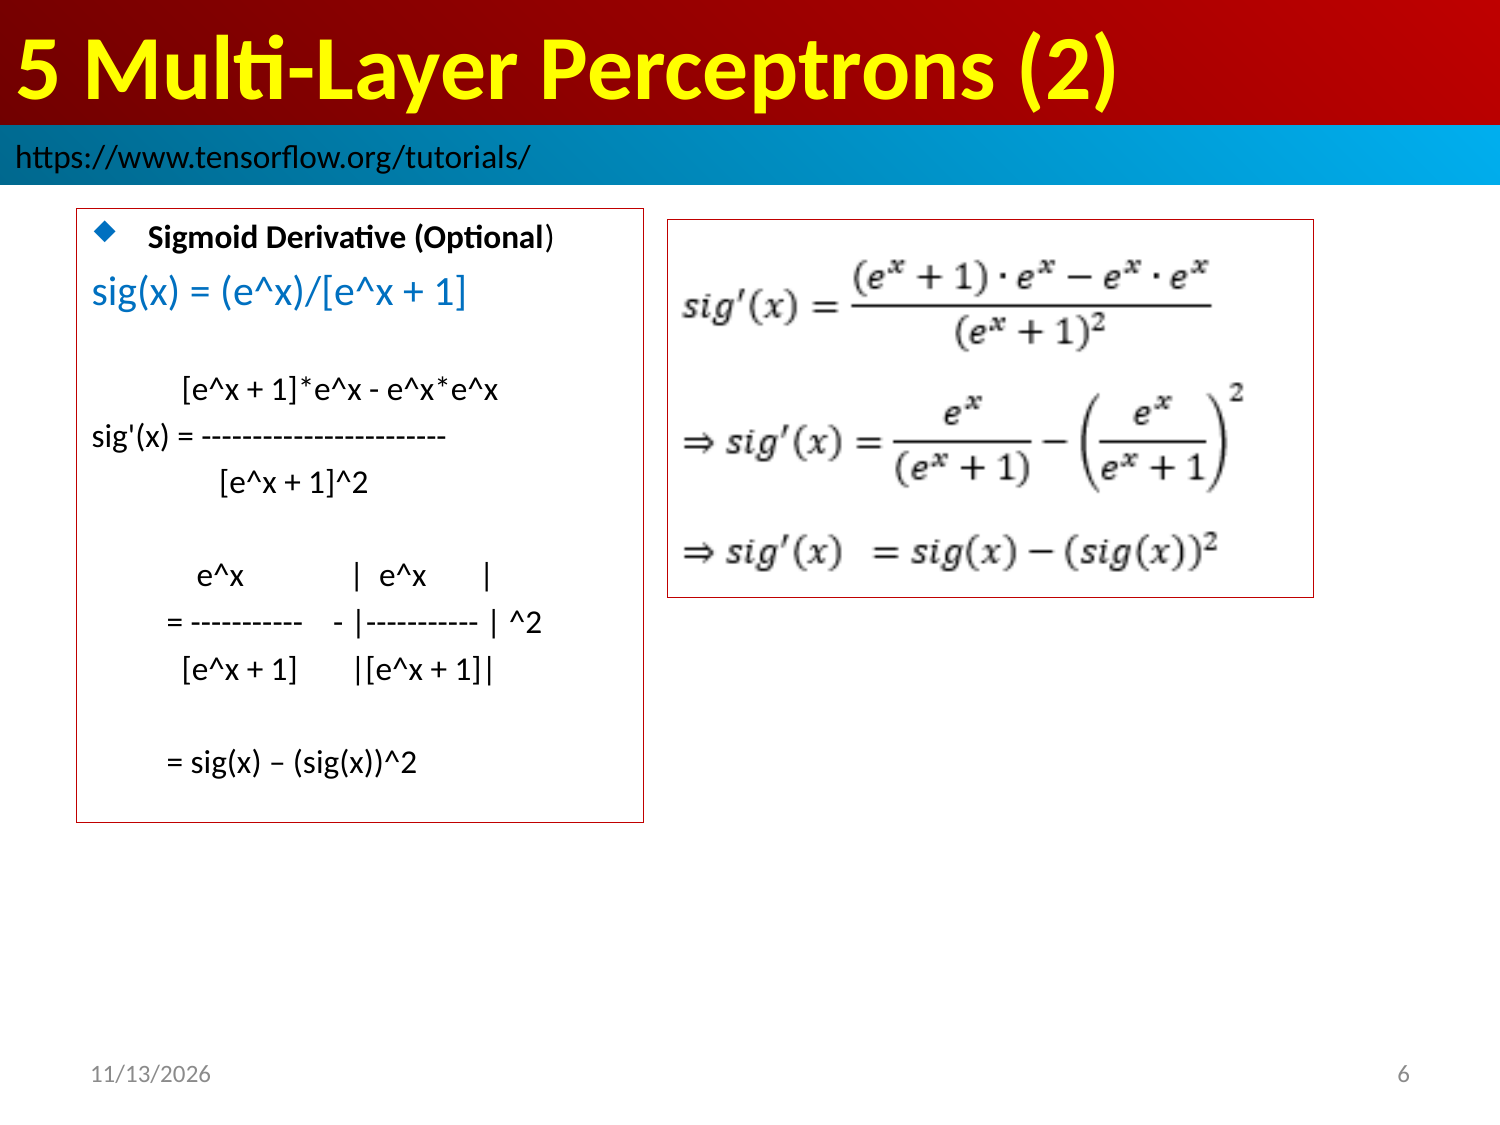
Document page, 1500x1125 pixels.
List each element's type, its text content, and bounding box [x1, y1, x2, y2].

slide_number 6 [1074, 1042, 1425, 1103]
text_box https://www.tensorflow.org/tutorials/ [0, 125, 1500, 185]
picture [667, 219, 1315, 599]
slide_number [75, 1042, 425, 1103]
subtitle Sigmoid Derivative (Optional) sig(x) = (e^x)/[e^x + 1] [e^x + 1]*e^x - e^x*e^x sig'(x) = ------------------------ [e^x + 1]^2 e^x | e^x | = ----------- - |----------- | ^2 [e^x + 1] |[e^x + 1]| = sig(x) – (sig(x))^2 [76, 208, 644, 823]
title 5 Multi-Layer Perceptrons (2) [0, 0, 1500, 125]
